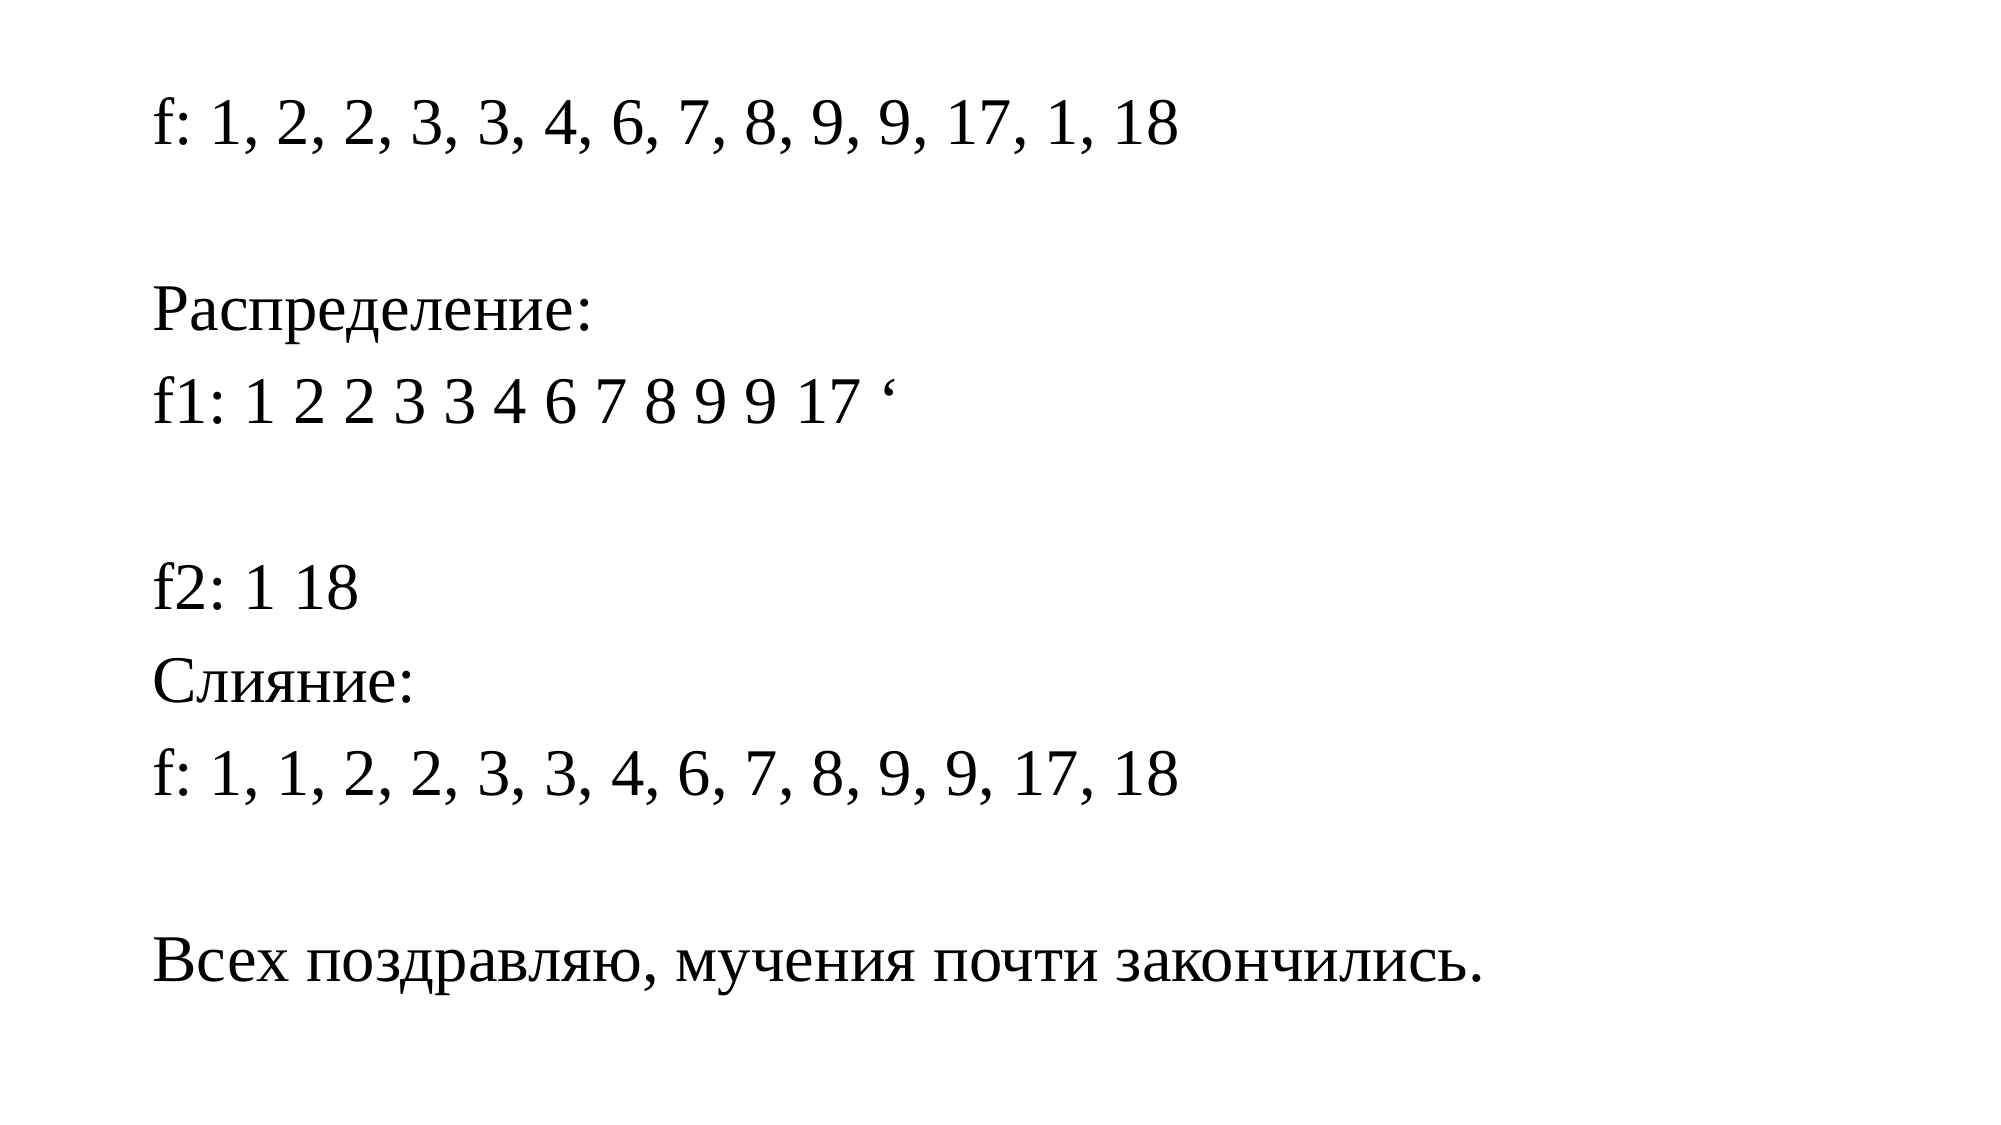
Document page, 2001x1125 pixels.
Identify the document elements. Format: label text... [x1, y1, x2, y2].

list f: 1, 2, 2, 3, 3, 4, 6, 7, 8, 9, 9, 17, 1, 18 Распределение: f1: 1 2 2 3 3 4 6 7 8 9 9 17 ‘ f2: 1 18 Слияние: f: 1, 1, 2, 2, 3, 3, 4, 6, 7, 8, 9, 9, 17, 18 Всех поздравляю, мучения почти закончились. [137, 79, 1863, 1075]
